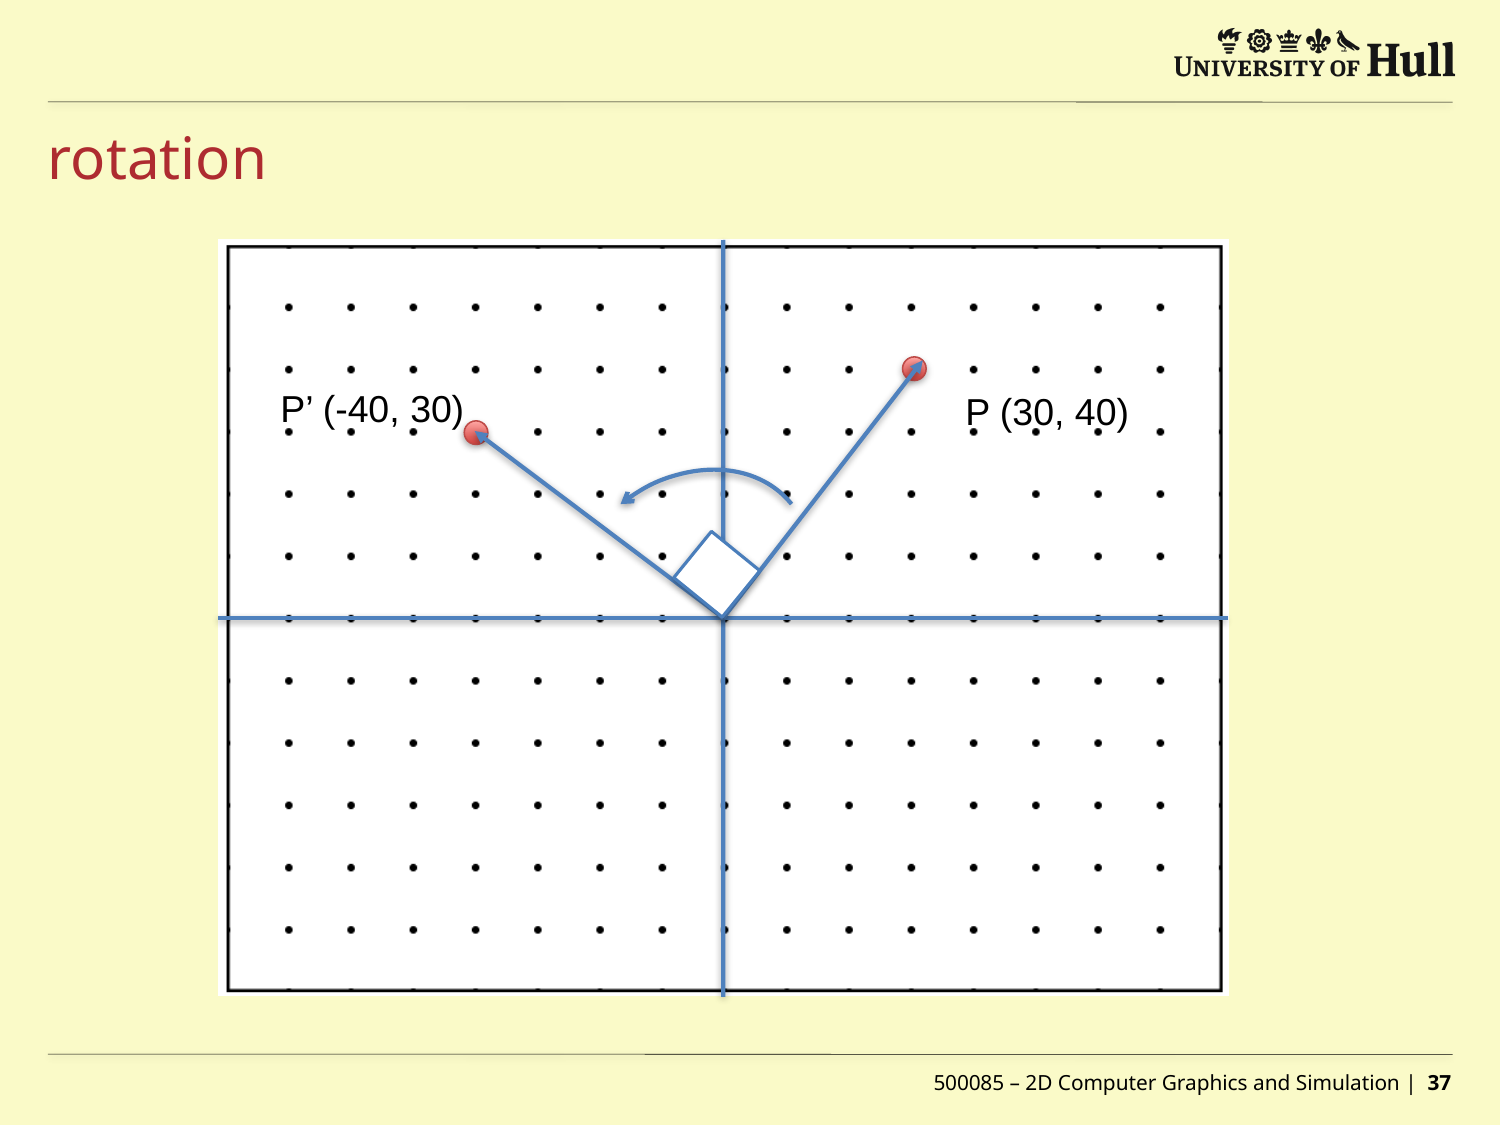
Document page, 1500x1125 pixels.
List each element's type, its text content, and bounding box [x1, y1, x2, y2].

picture [1154, 8, 1475, 96]
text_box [723, 367, 918, 619]
picture [724, 619, 1229, 997]
picture [218, 239, 722, 617]
footer 500085 – 2D Computer Graphics and Simulation | 37 [701, 1070, 1452, 1098]
picture [218, 619, 722, 997]
title rotation [47, 120, 1453, 275]
picture [724, 239, 1229, 617]
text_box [474, 430, 724, 619]
